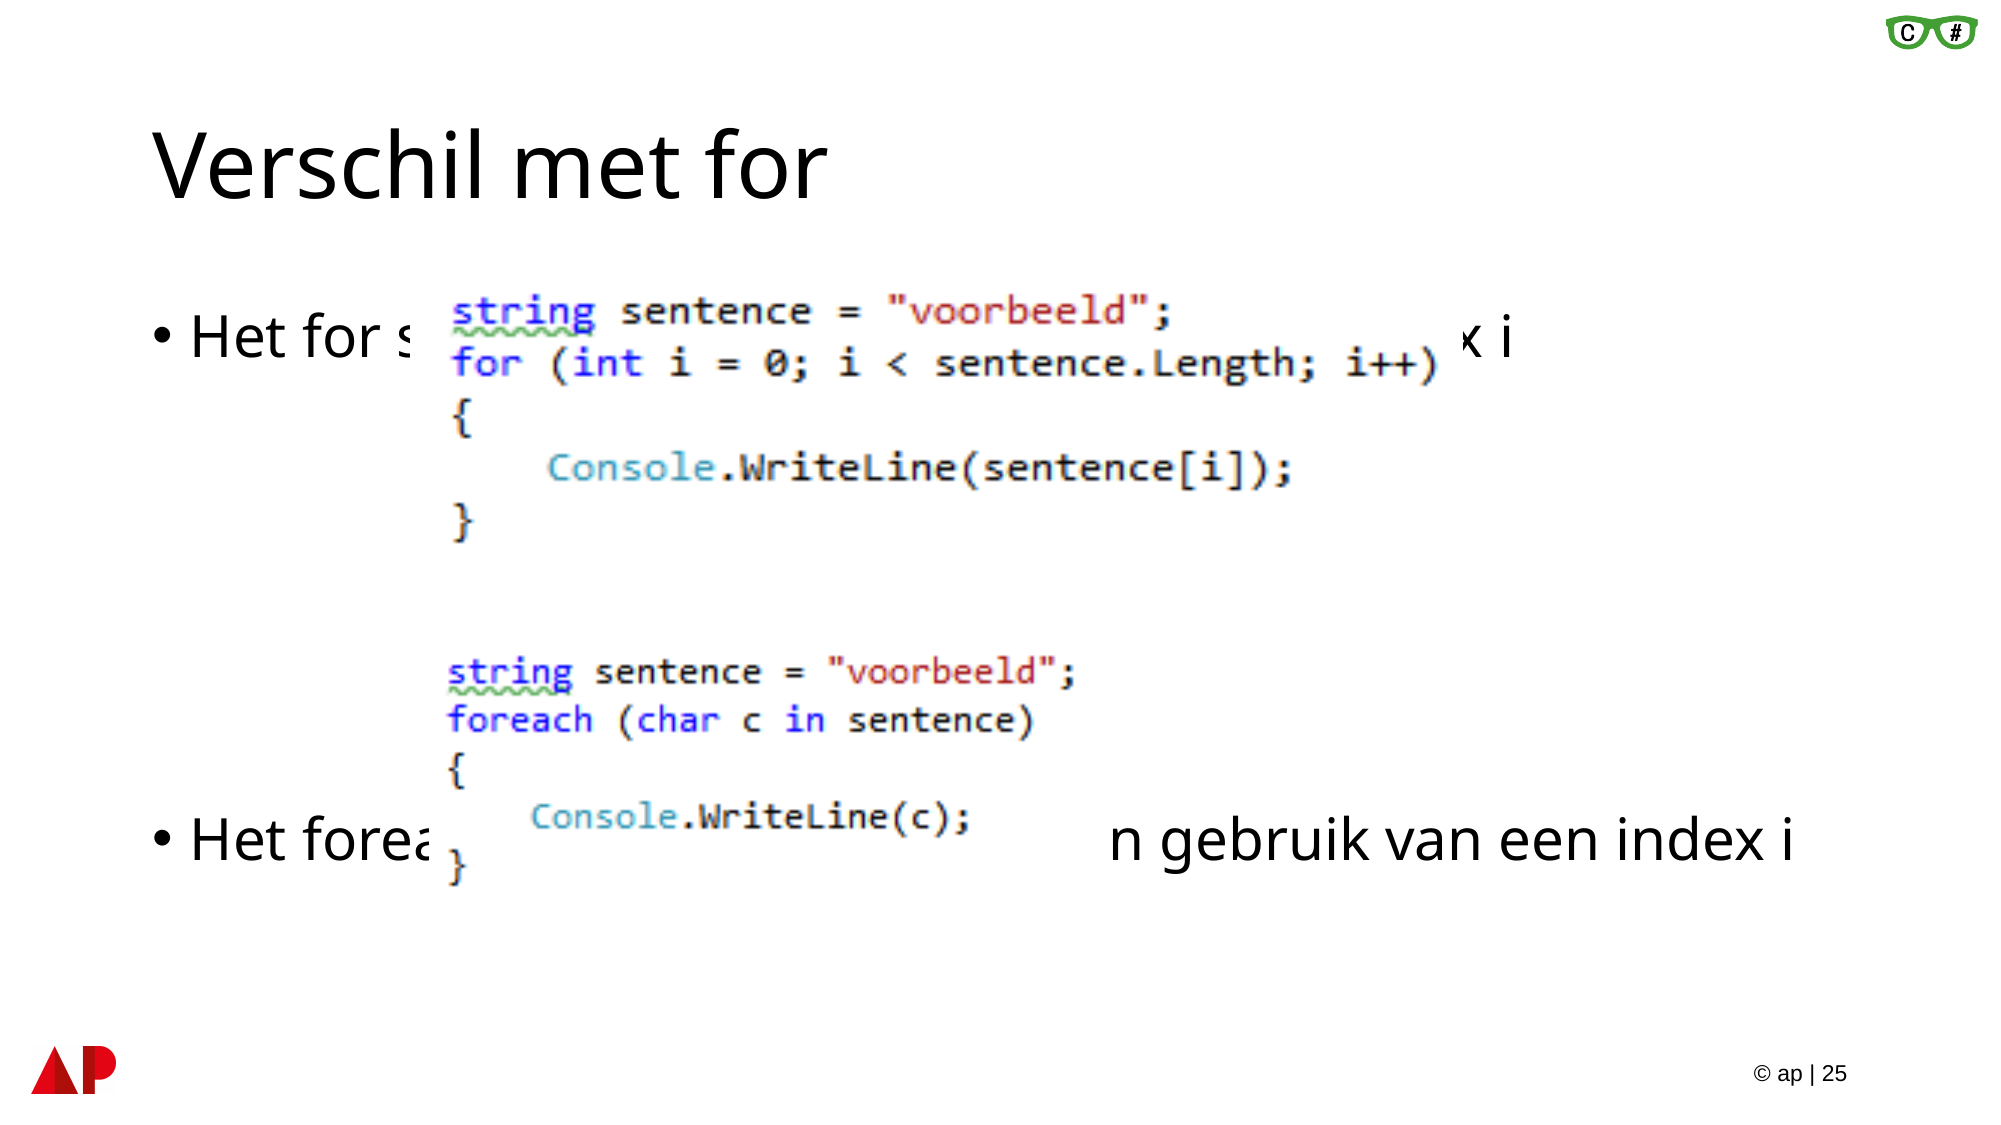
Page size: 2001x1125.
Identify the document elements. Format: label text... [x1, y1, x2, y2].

list Het for statement maakt gebruik van een index i Het foreach statement maakt geen gebruik van een index i [137, 299, 1863, 1014]
picture [410, 279, 1463, 586]
title Verschil met for [137, 59, 1863, 278]
picture [1876, 0, 1985, 63]
picture [31, 1046, 116, 1094]
slide_number © ap | 25 [1412, 1042, 1863, 1103]
picture [429, 630, 1107, 926]
